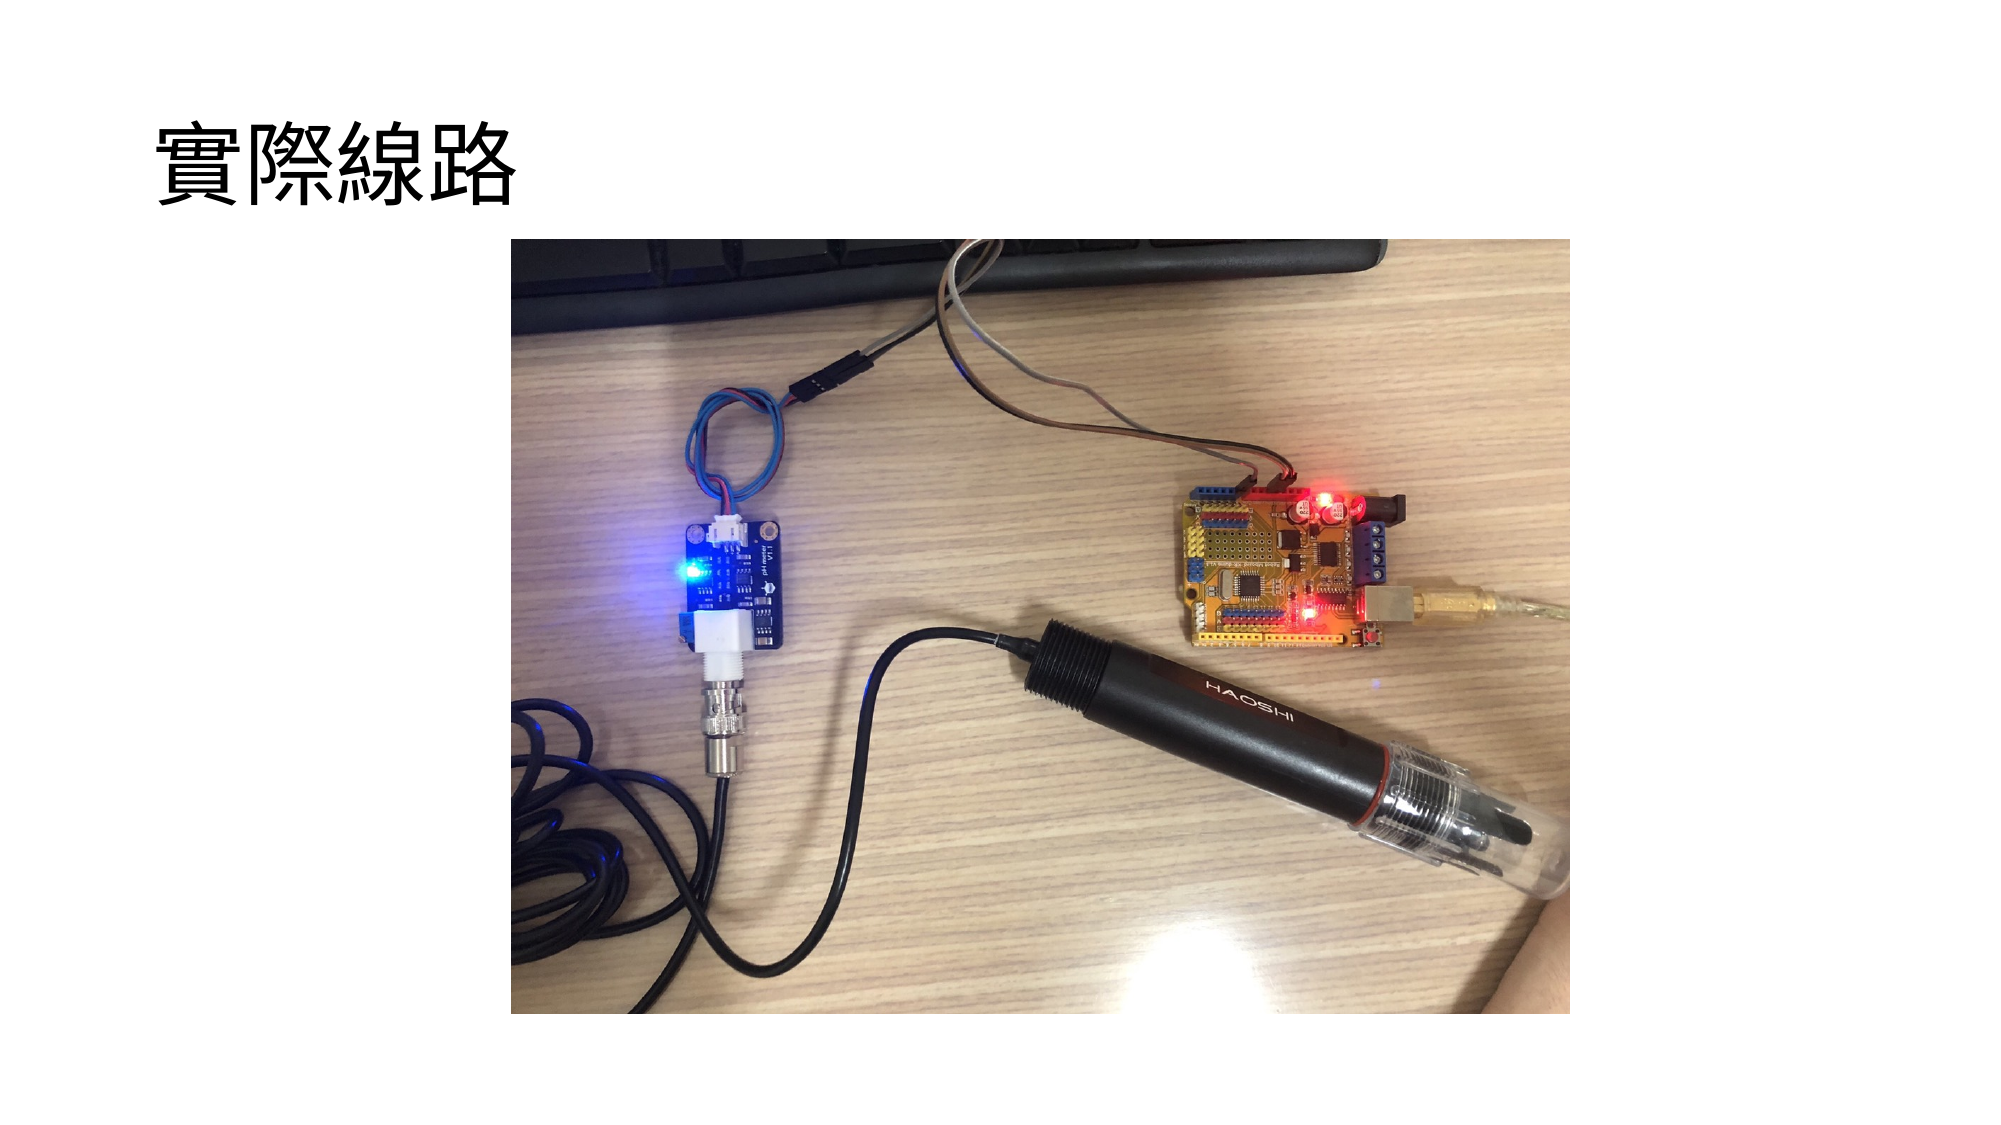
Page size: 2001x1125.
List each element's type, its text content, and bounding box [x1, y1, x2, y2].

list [511, 239, 1570, 1014]
title 實際線路 [137, 59, 1863, 278]
